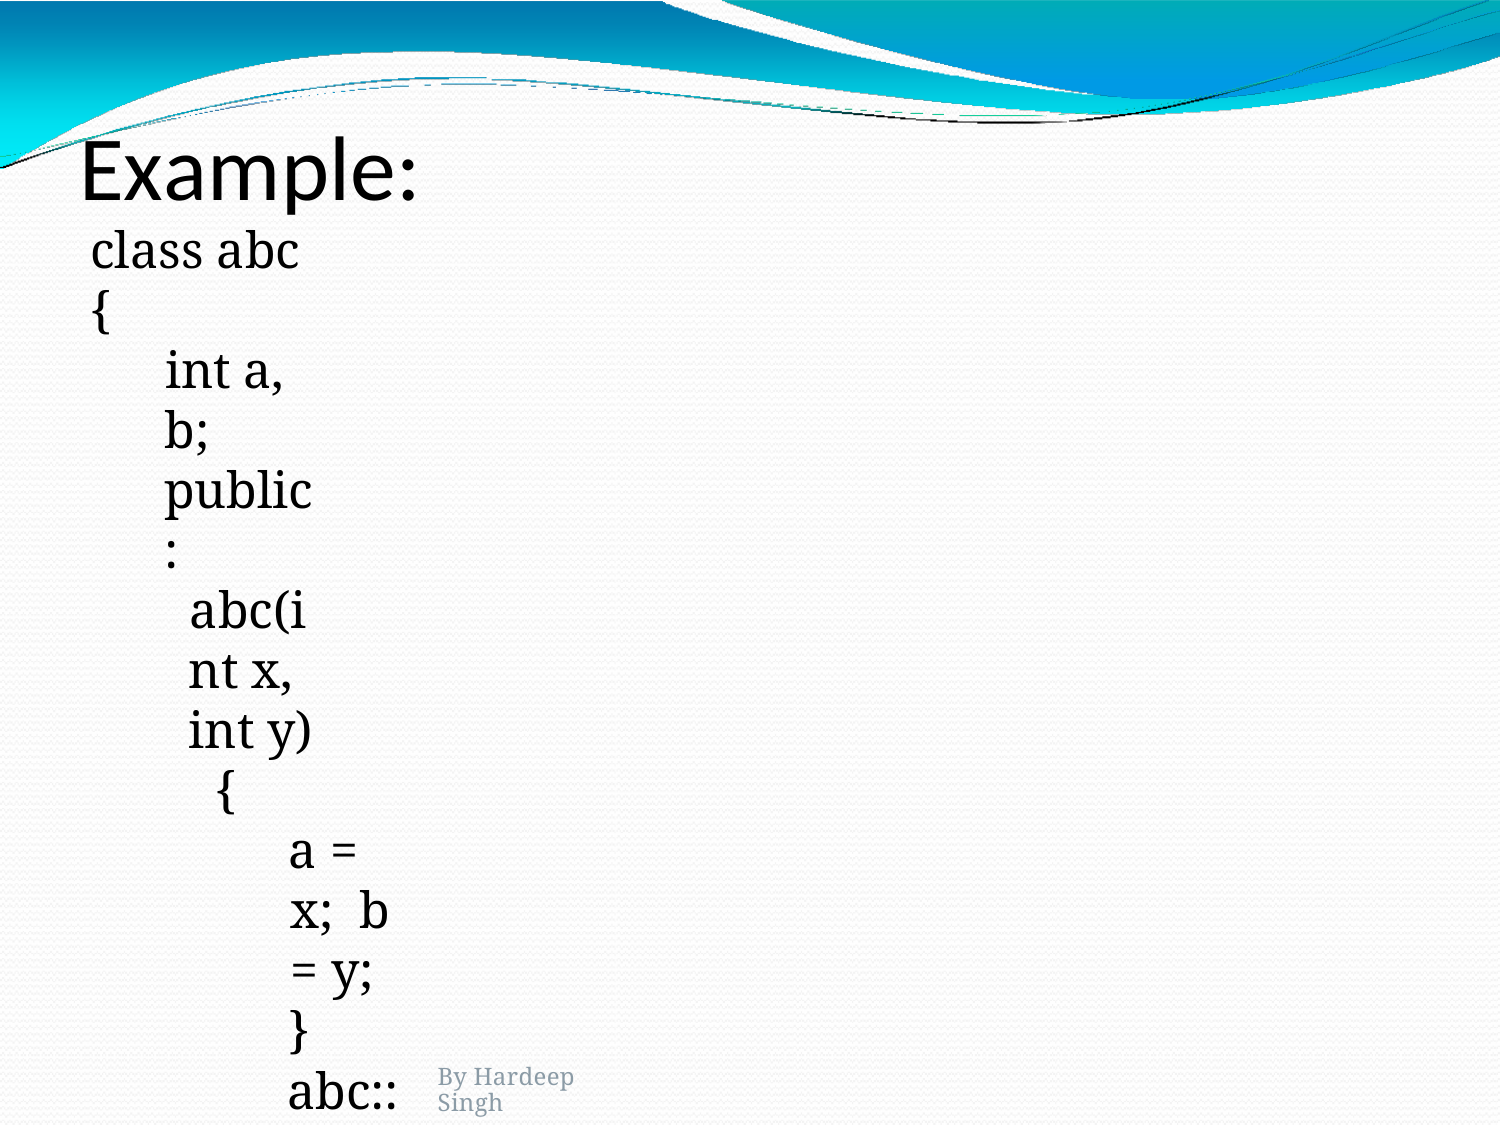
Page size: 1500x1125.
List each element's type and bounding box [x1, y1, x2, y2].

text_box [0, 0, 1500, 1125]
